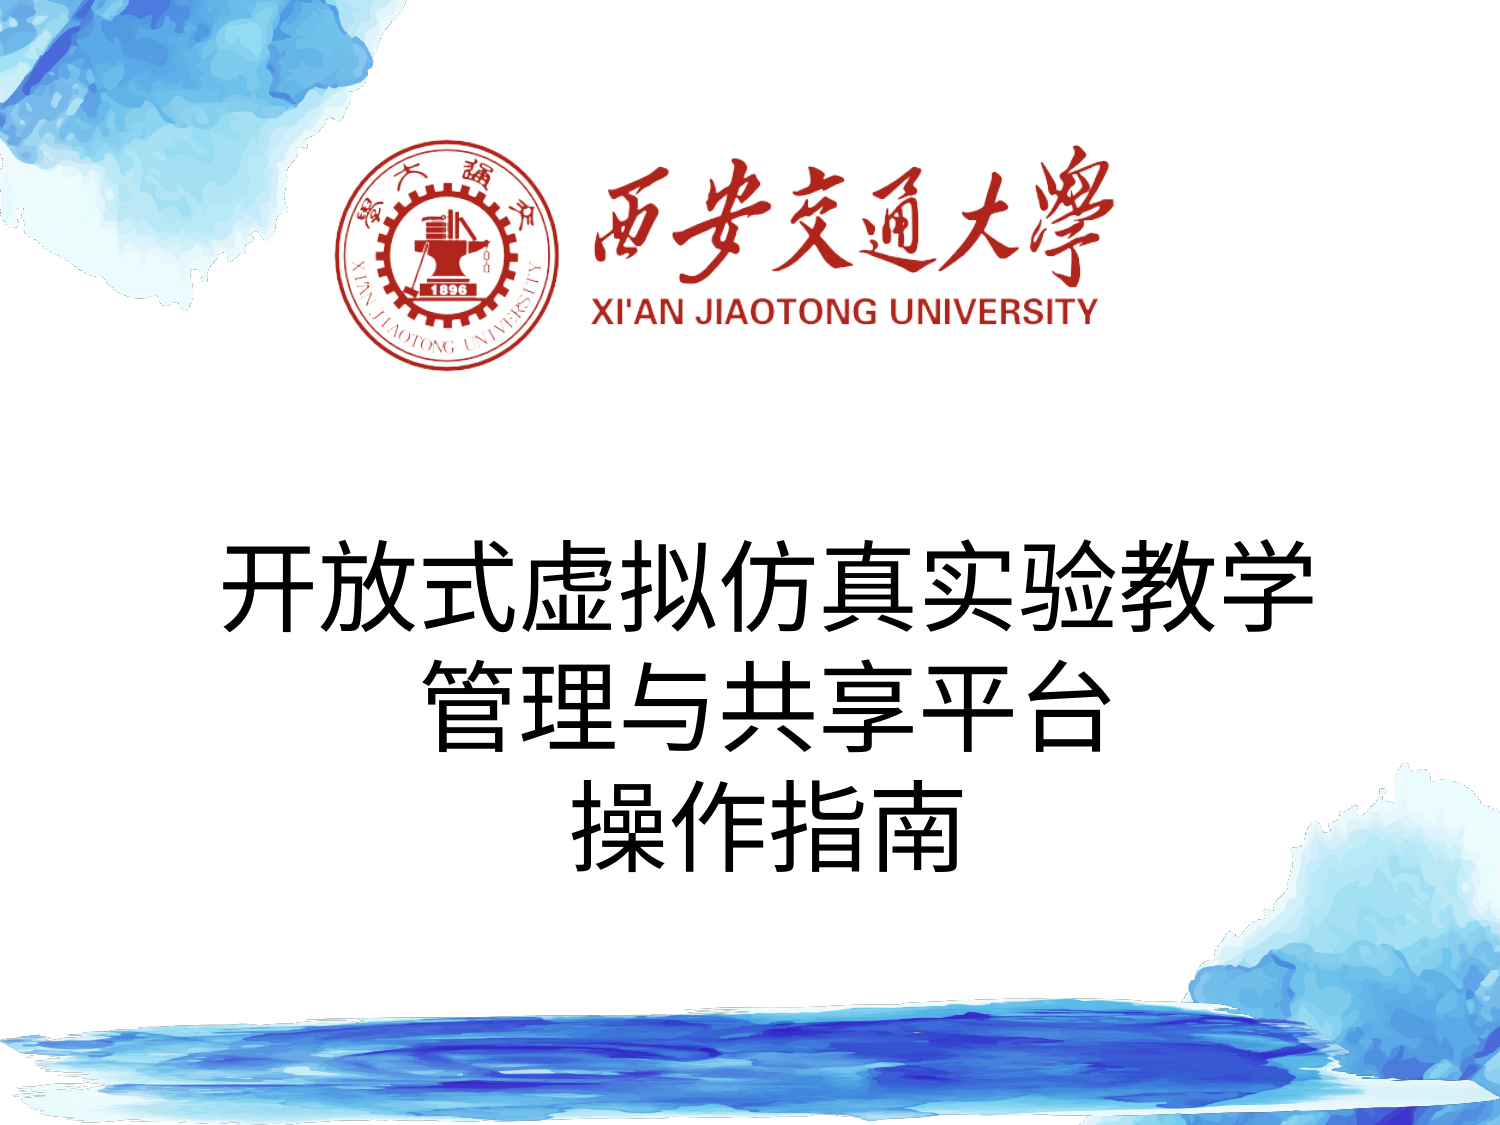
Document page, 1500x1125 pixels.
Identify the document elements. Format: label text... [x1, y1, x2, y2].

text_box 开放式虚拟仿真实验教学管理与共享平台 操作指南 [197, 517, 1340, 893]
picture [0, 718, 1500, 1125]
picture [0, 0, 1126, 374]
